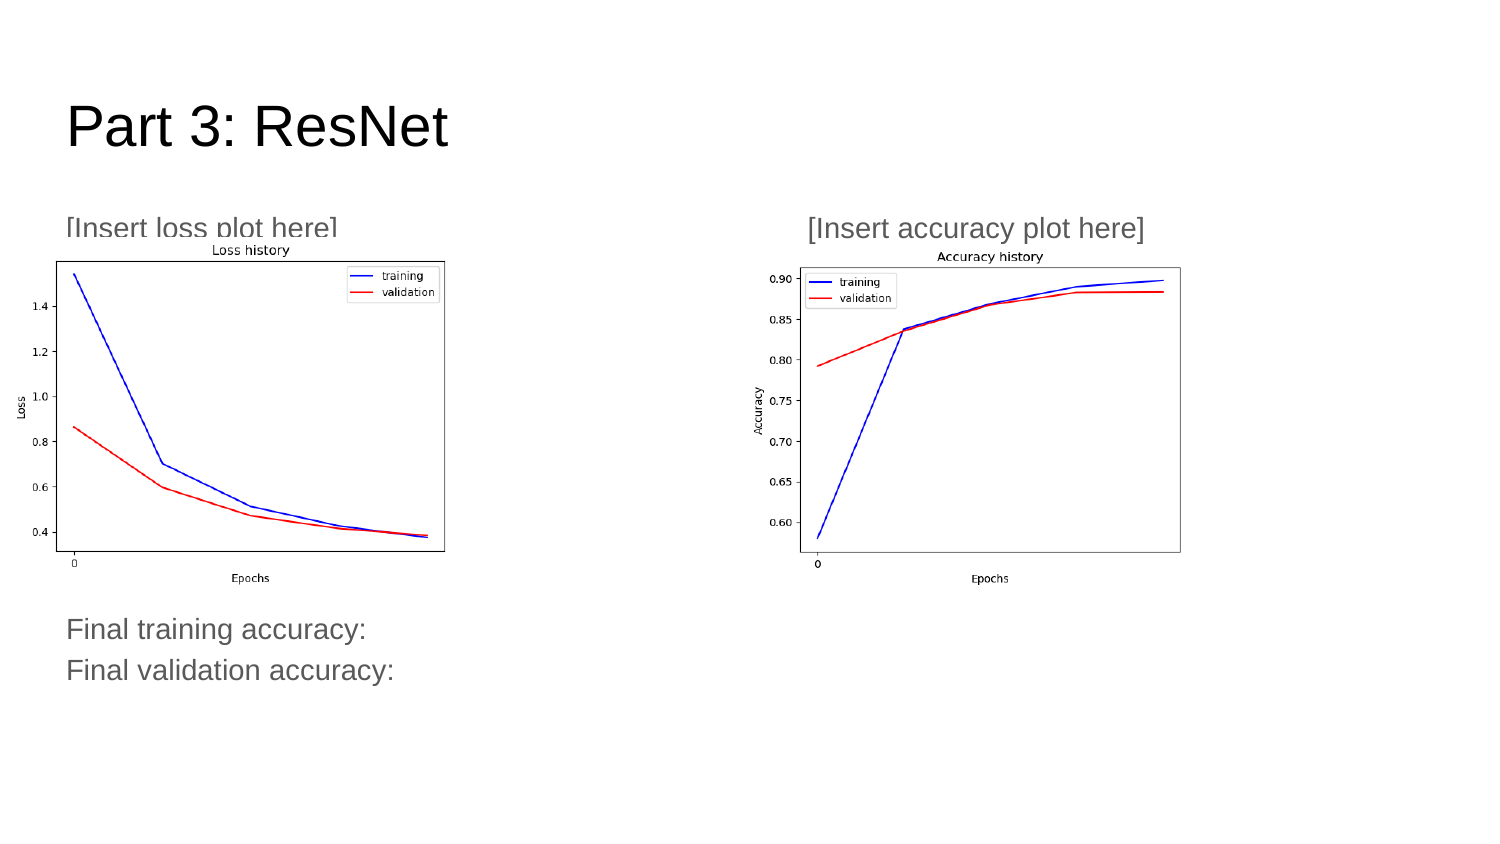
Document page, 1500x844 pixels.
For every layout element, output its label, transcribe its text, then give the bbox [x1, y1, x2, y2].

picture [8, 237, 452, 592]
list [Insert accuracy plot here] [792, 189, 1449, 750]
title Part 3: ResNet [51, 72, 1449, 167]
picture [745, 244, 1188, 592]
